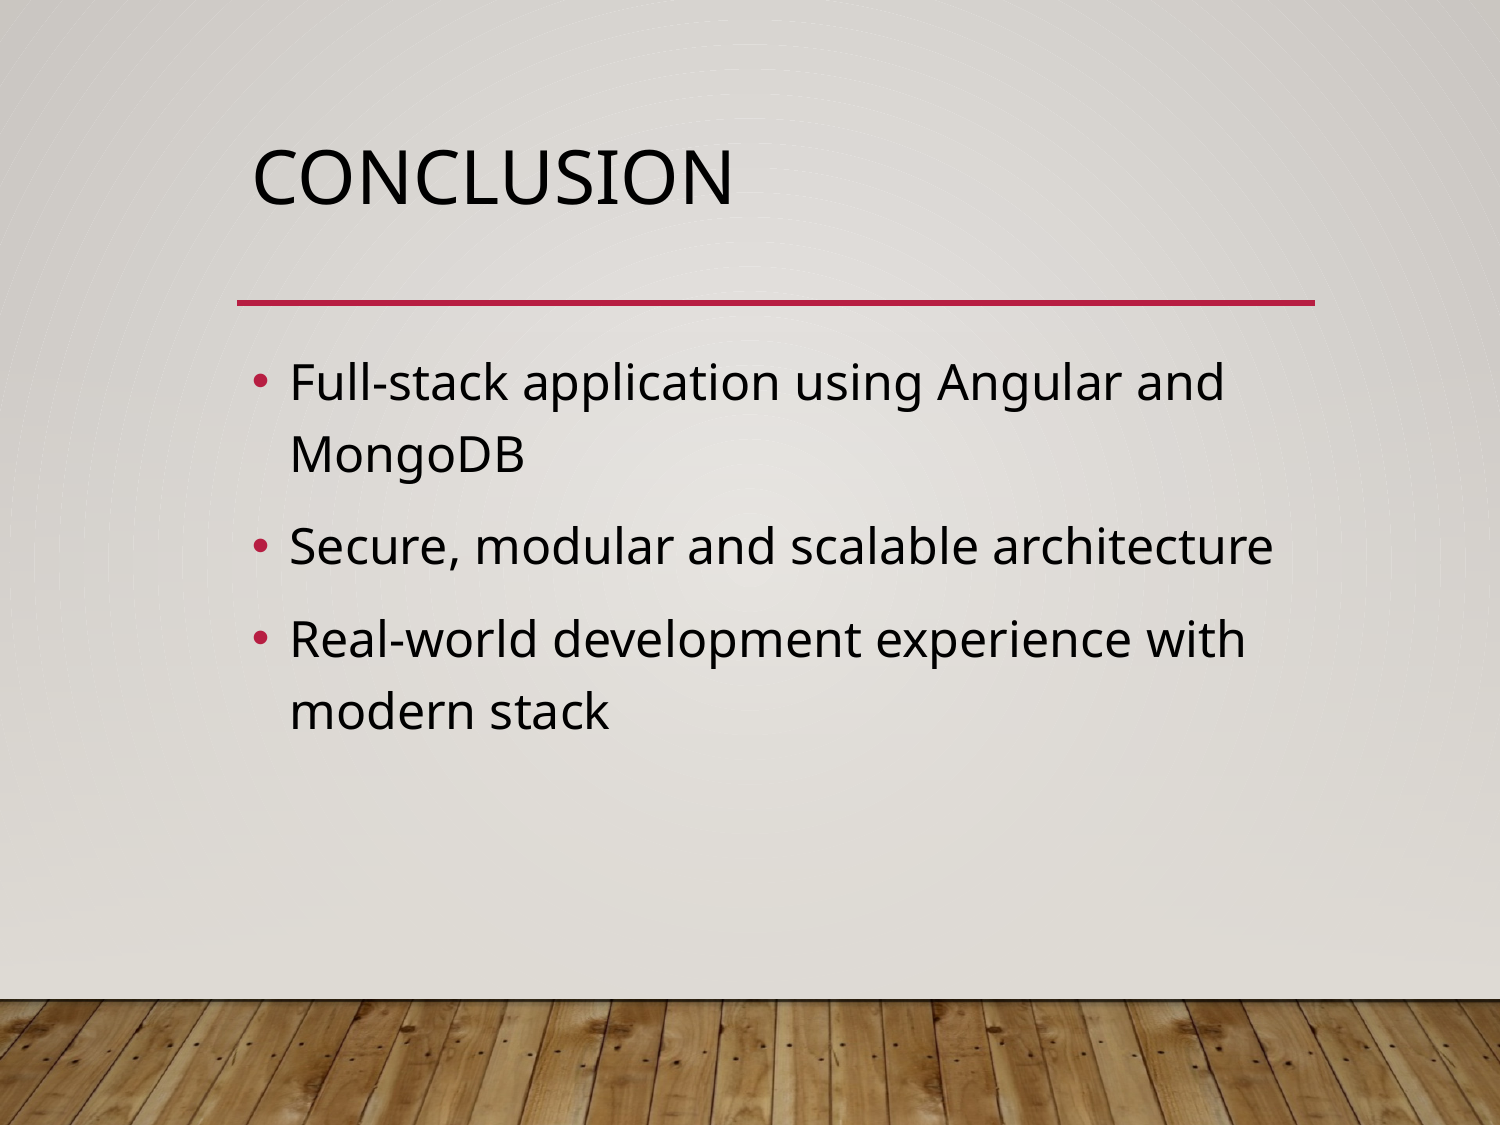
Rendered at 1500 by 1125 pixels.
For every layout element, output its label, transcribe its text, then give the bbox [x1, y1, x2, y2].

list Full-stack application using Angular and MongoDB Secure, modular and scalable architecture Real-world development experience with modern stack [236, 330, 1315, 897]
picture [0, 999, 1500, 1125]
title Conclusion [236, 131, 1315, 305]
